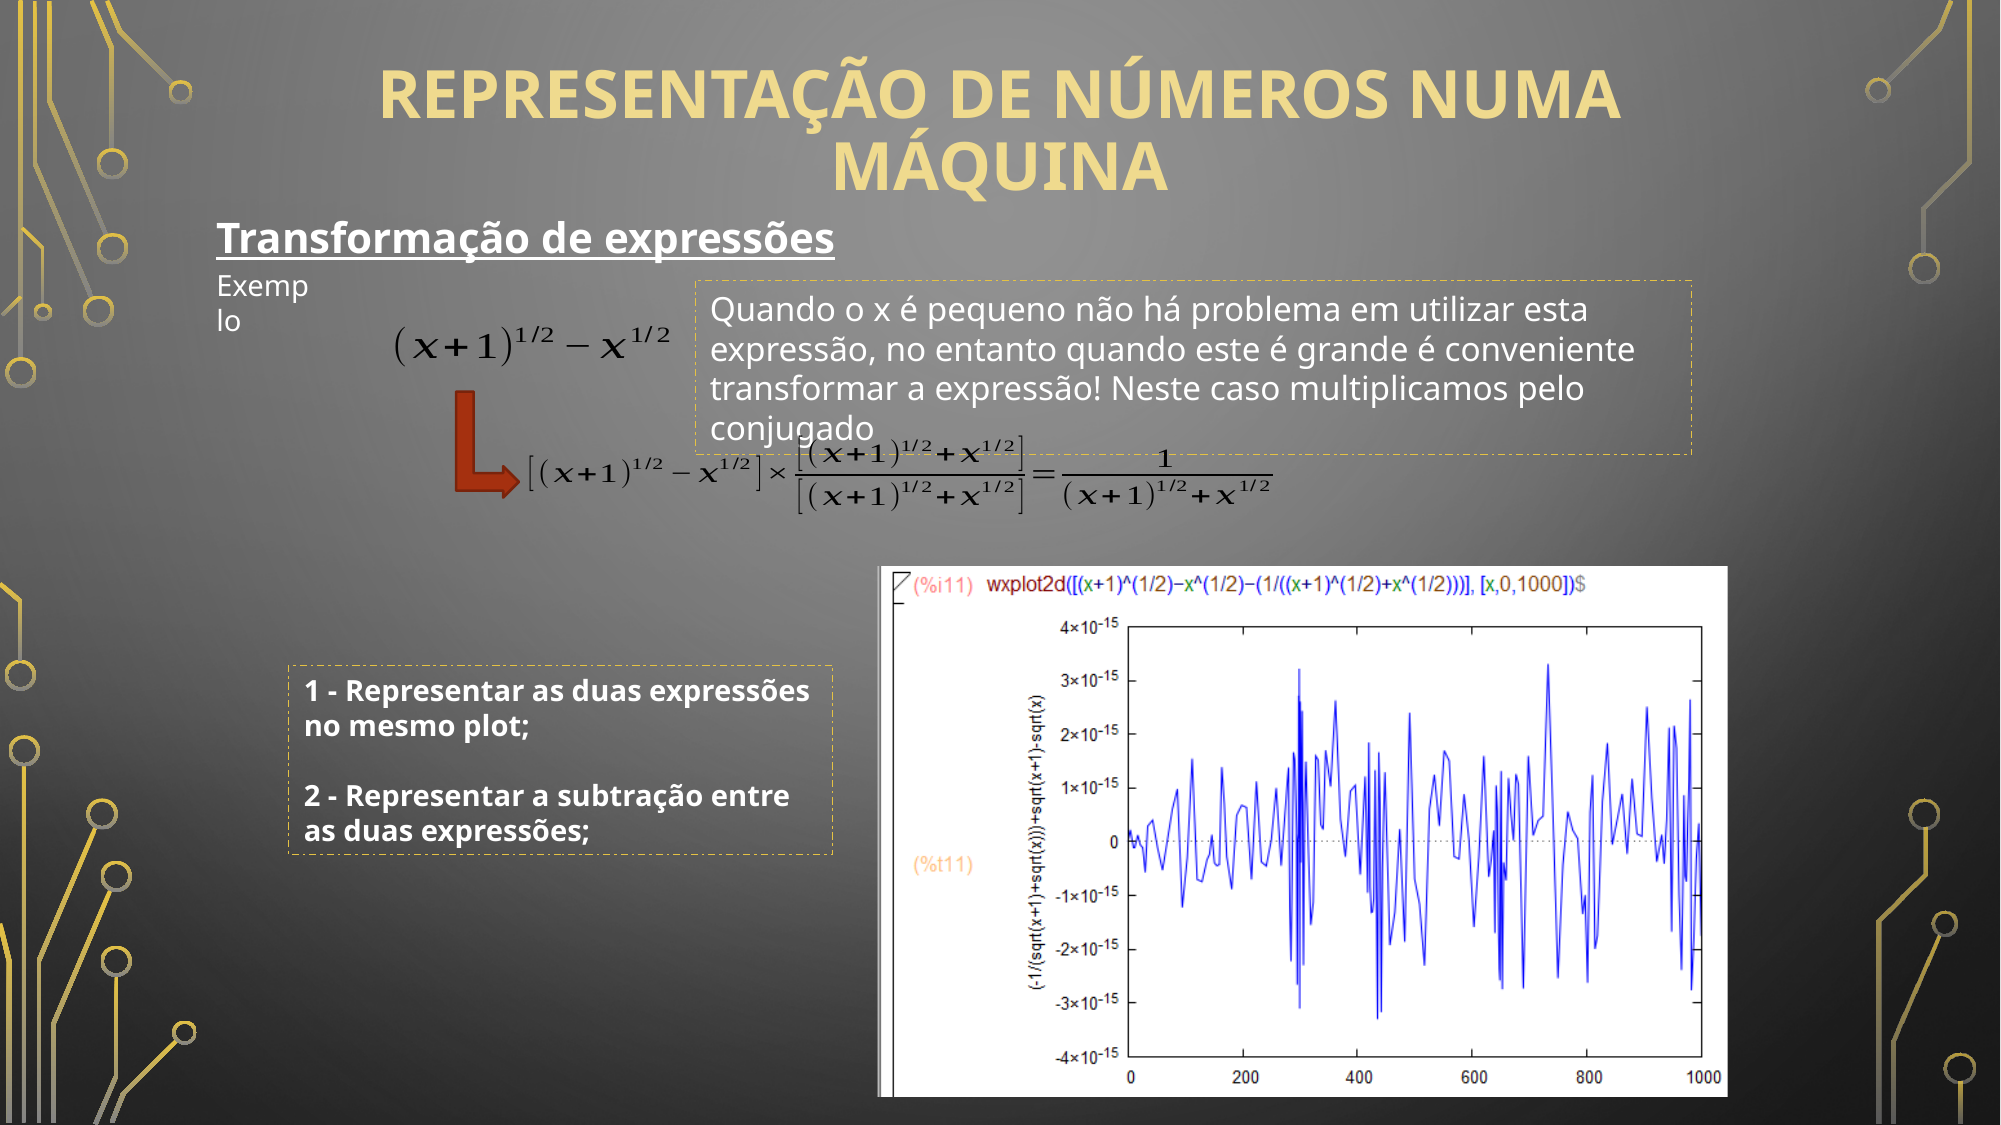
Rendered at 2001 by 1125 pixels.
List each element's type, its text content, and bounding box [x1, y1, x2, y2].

picture [877, 566, 1728, 1097]
text_box [454, 390, 520, 499]
text_box Exemplo [201, 259, 330, 345]
title Representação de números numa máquina [187, 37, 1813, 228]
text_box 1 - Representar as duas expressões no mesmo plot; 2 - Representar a subtração entre as duas expressões; [288, 665, 833, 855]
text_box Quando o x é pequeno não há problema em utilizar esta expressão, no entanto quando este é grande é conveniente transformar a expressão! Neste caso multiplicamos pelo conjugado [695, 280, 1692, 455]
list Transformação de expressões [201, 193, 859, 285]
